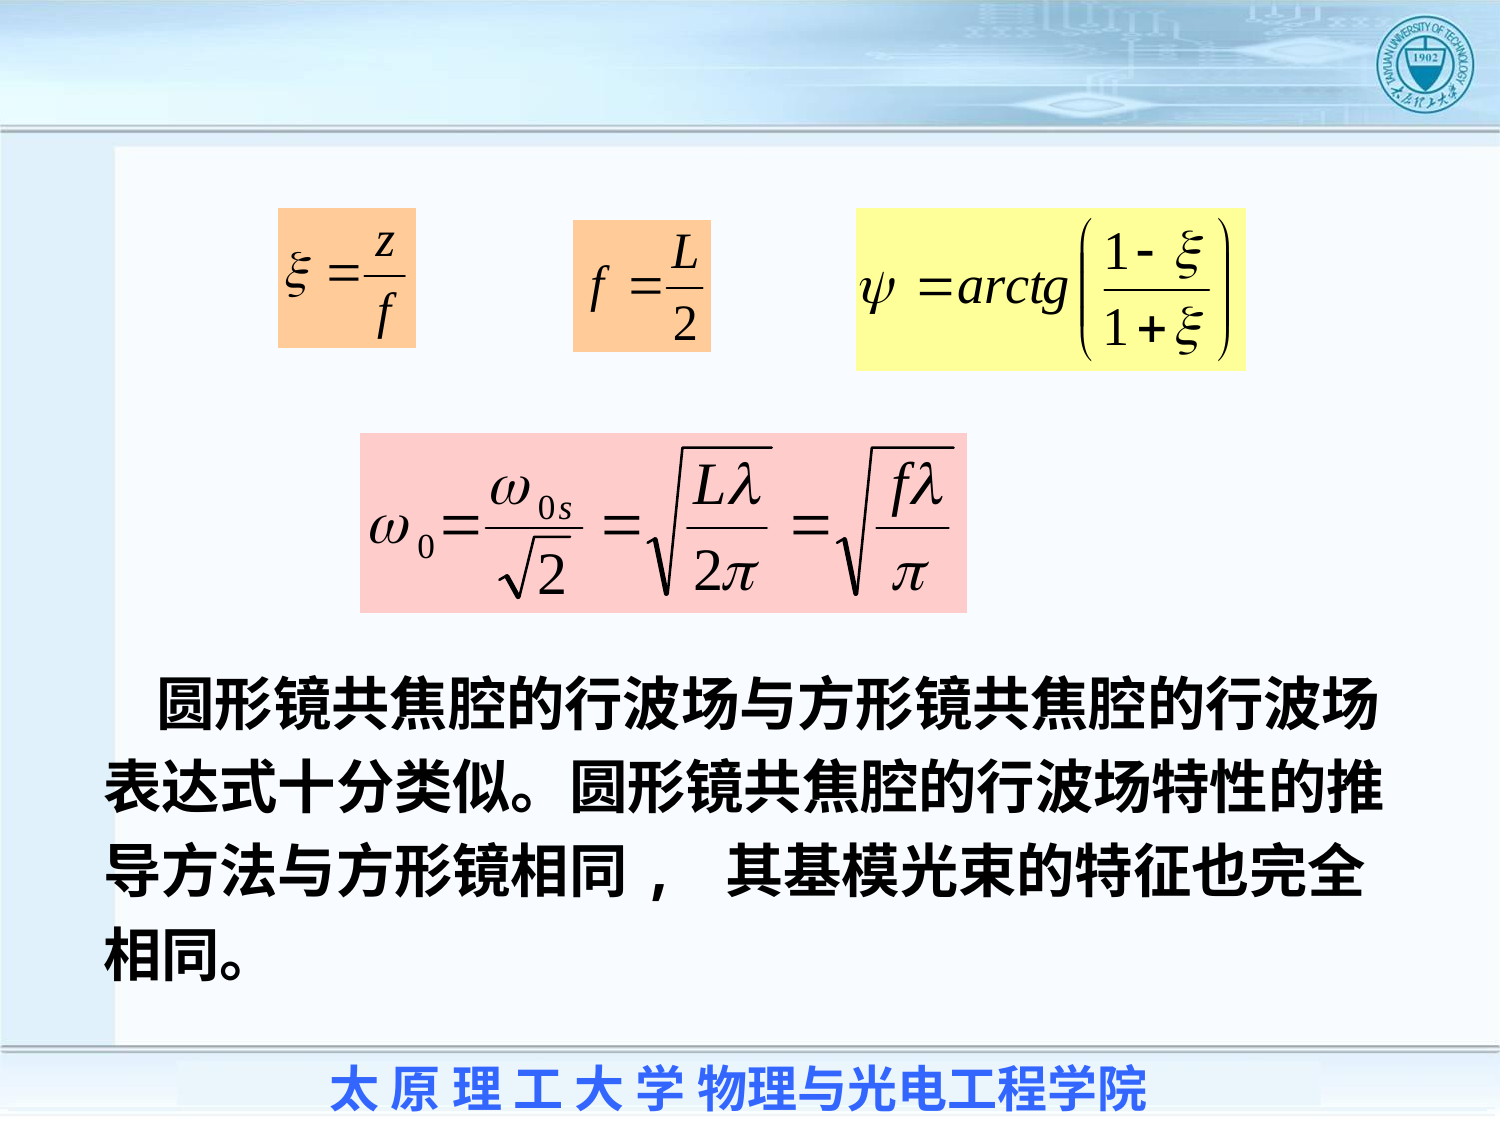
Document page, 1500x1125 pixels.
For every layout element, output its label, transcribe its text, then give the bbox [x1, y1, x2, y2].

text_box 圆形镜共焦腔的行波场与方形镜共焦腔的行波场表达式十分类似。圆形镜共焦腔的行波场特性的推导方法与方形镜相同, 其基模光束的特征也完全相同。 [88, 645, 1435, 996]
picture [0, 0, 1500, 1123]
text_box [572, 219, 712, 353]
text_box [855, 207, 1247, 372]
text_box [359, 432, 968, 614]
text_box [277, 207, 416, 349]
